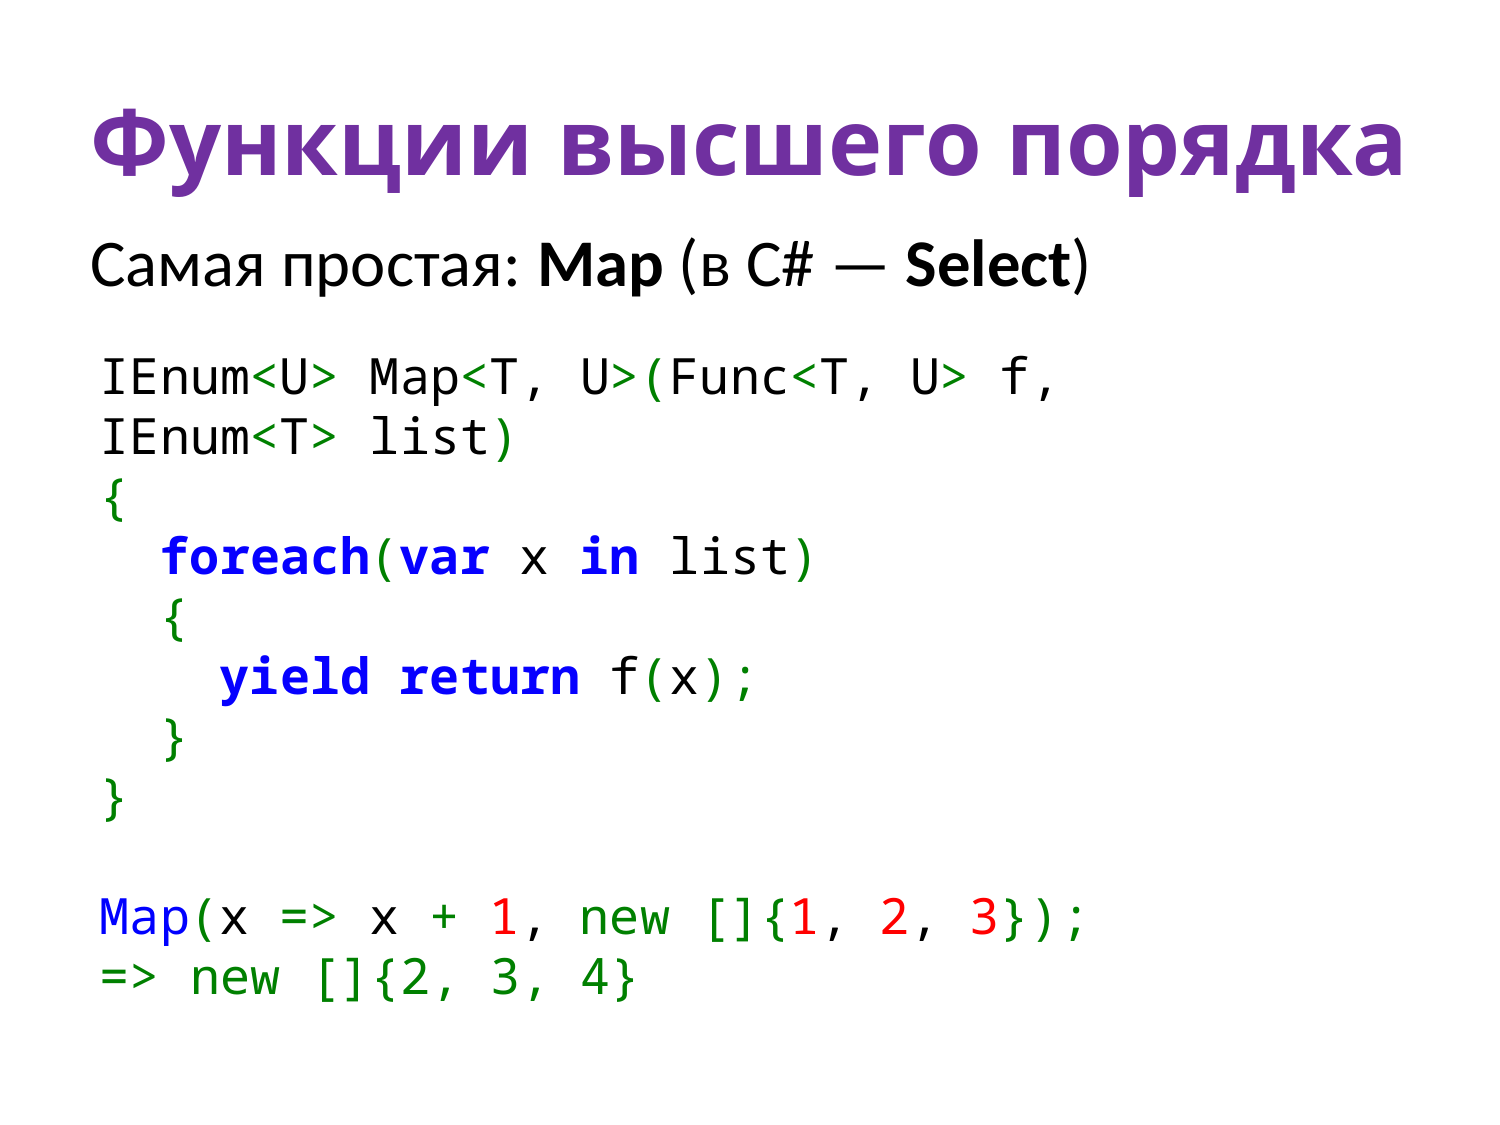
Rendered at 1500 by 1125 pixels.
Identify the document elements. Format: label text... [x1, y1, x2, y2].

list Самая простая: Map (в С# — Select) [75, 212, 1425, 413]
title Функции высшего порядка [75, 45, 1425, 212]
text_box IEnum<U> Map<T, U>(Func<T, U> f, IEnum<T> list) { foreach(var x in list) { yield return f(x); } } Map(x => x + 1, new []{1, 2, 3}); => new []{2, 3, 4} [85, 337, 1436, 1013]
